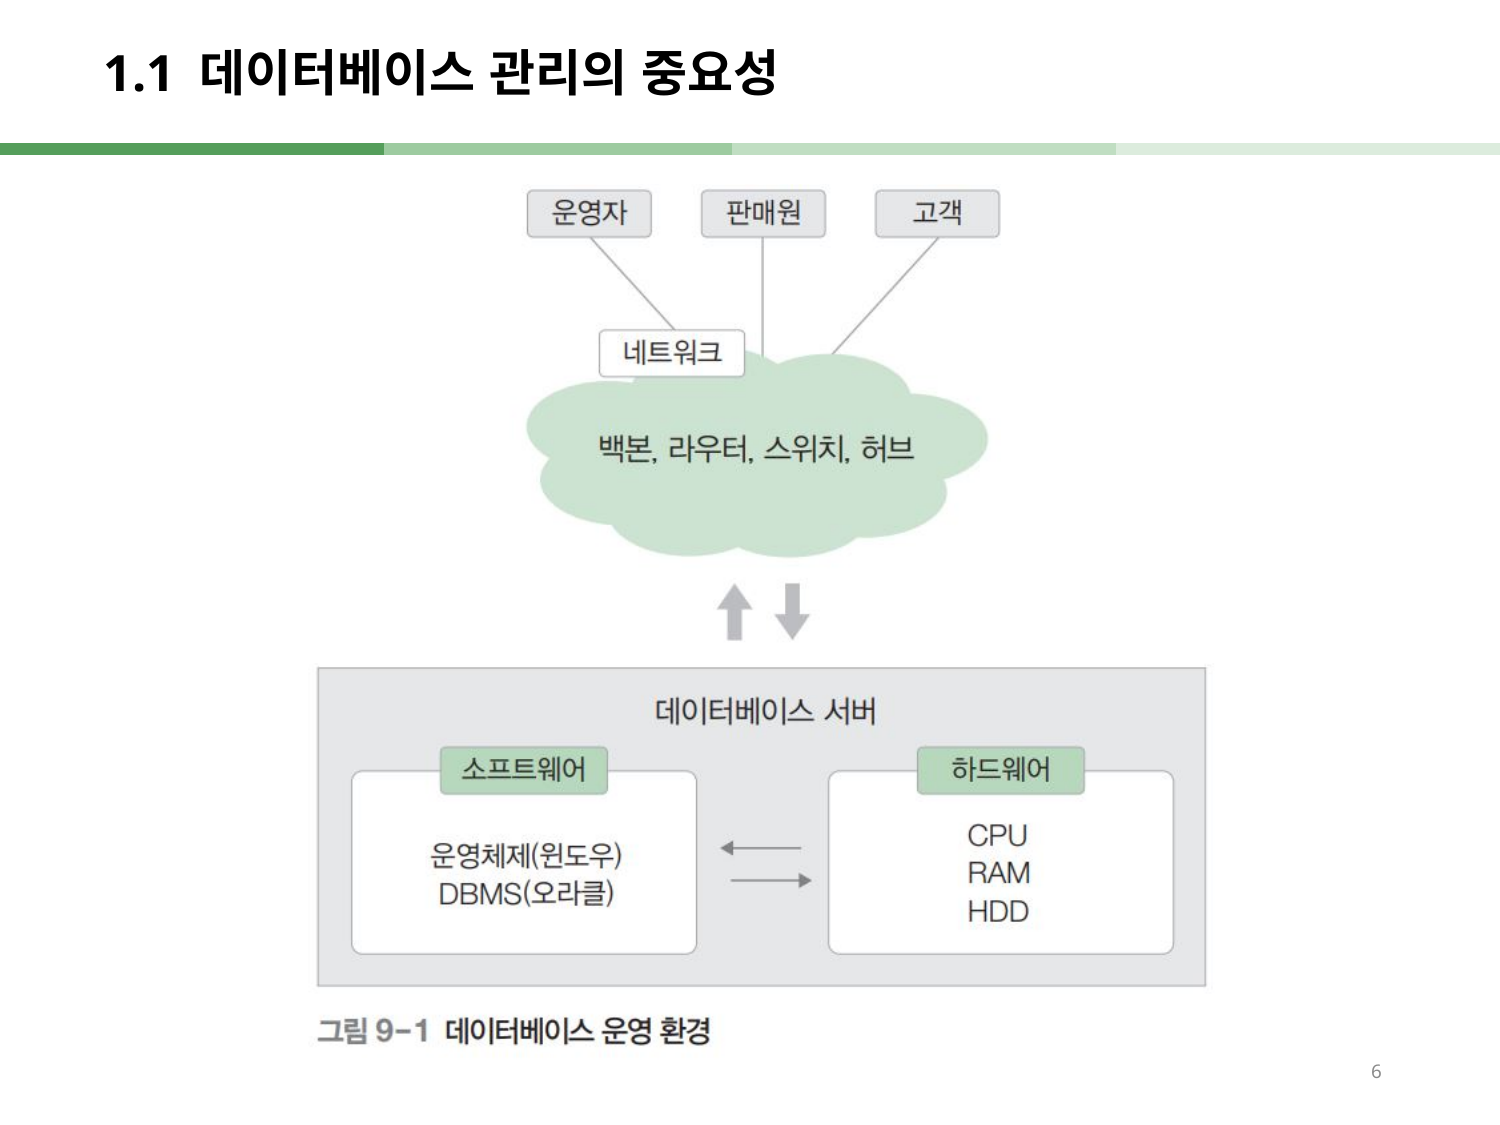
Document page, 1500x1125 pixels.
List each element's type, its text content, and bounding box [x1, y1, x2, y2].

title 1.1 데이터베이스 관리의 중요성 [88, 30, 1329, 121]
slide_number 6 [1059, 1042, 1397, 1103]
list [298, 184, 1222, 1071]
